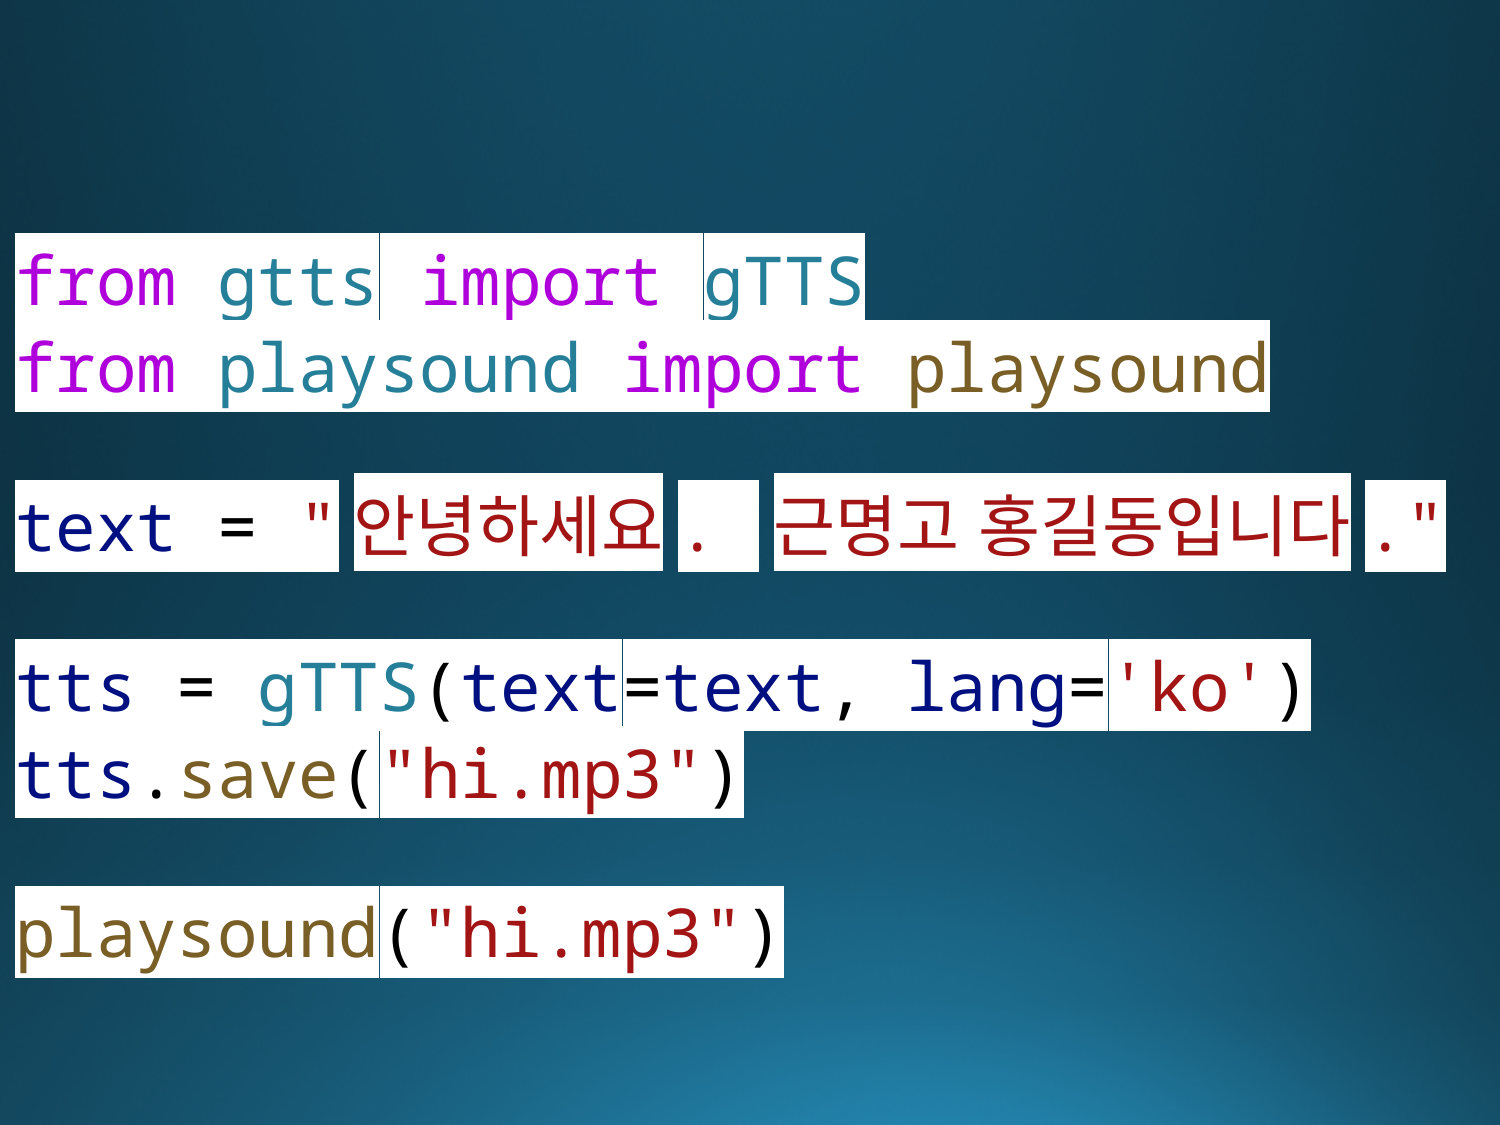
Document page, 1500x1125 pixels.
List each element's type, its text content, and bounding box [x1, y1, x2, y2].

list from gtts import gTTS from playsound import playsound text = "안녕하세요. 근명고 홍길동입니다." tts = gTTS(text=text, lang='ko') tts.save("hi.mp3") playsound("hi.mp3") [0, 239, 1487, 1014]
picture [0, 0, 1500, 1125]
